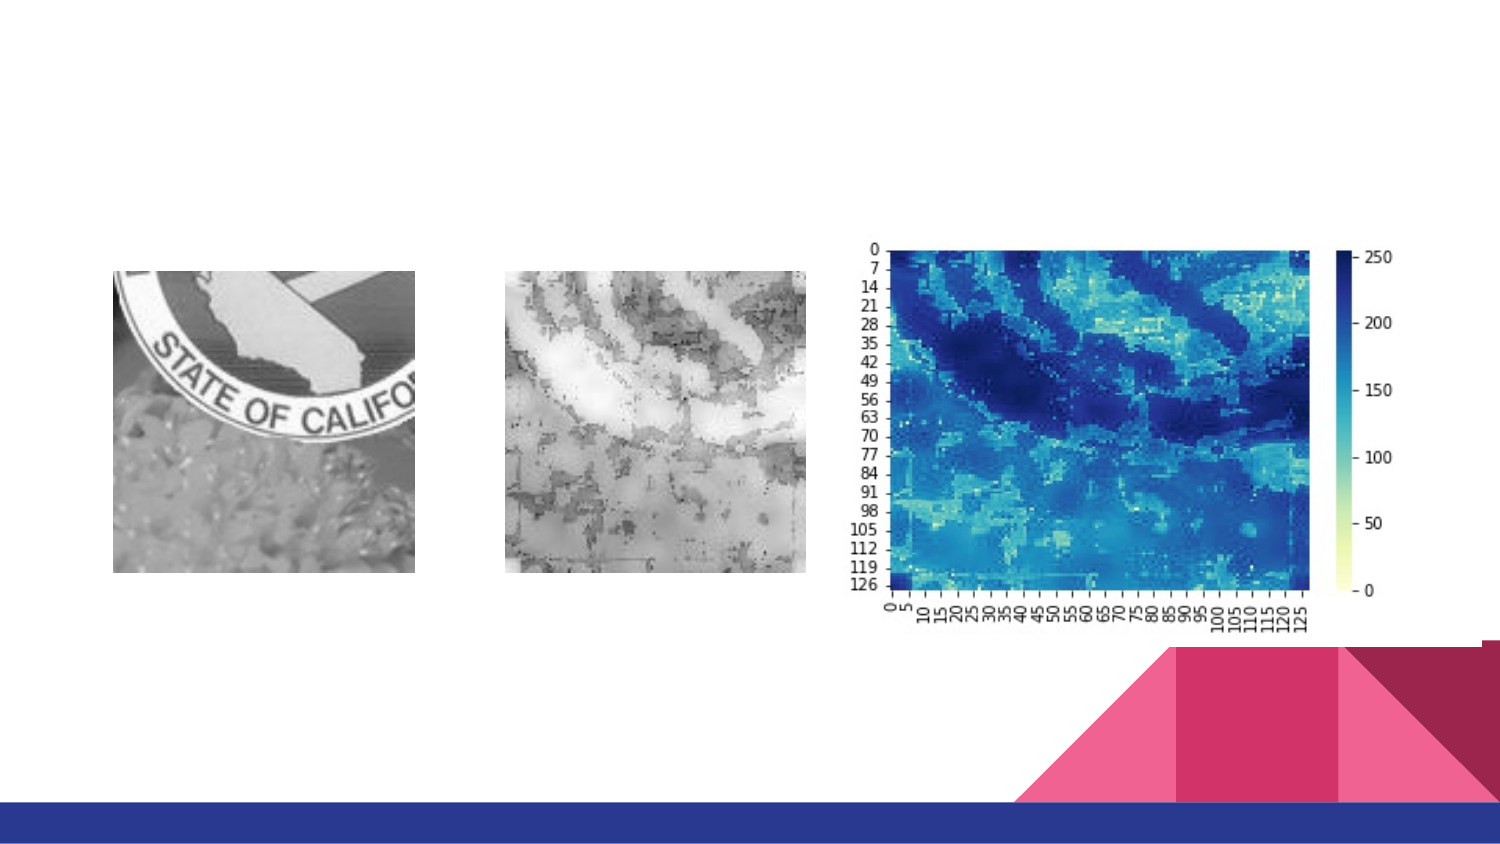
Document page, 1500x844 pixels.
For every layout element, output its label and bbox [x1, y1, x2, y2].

picture [504, 196, 1482, 648]
picture [113, 271, 415, 573]
